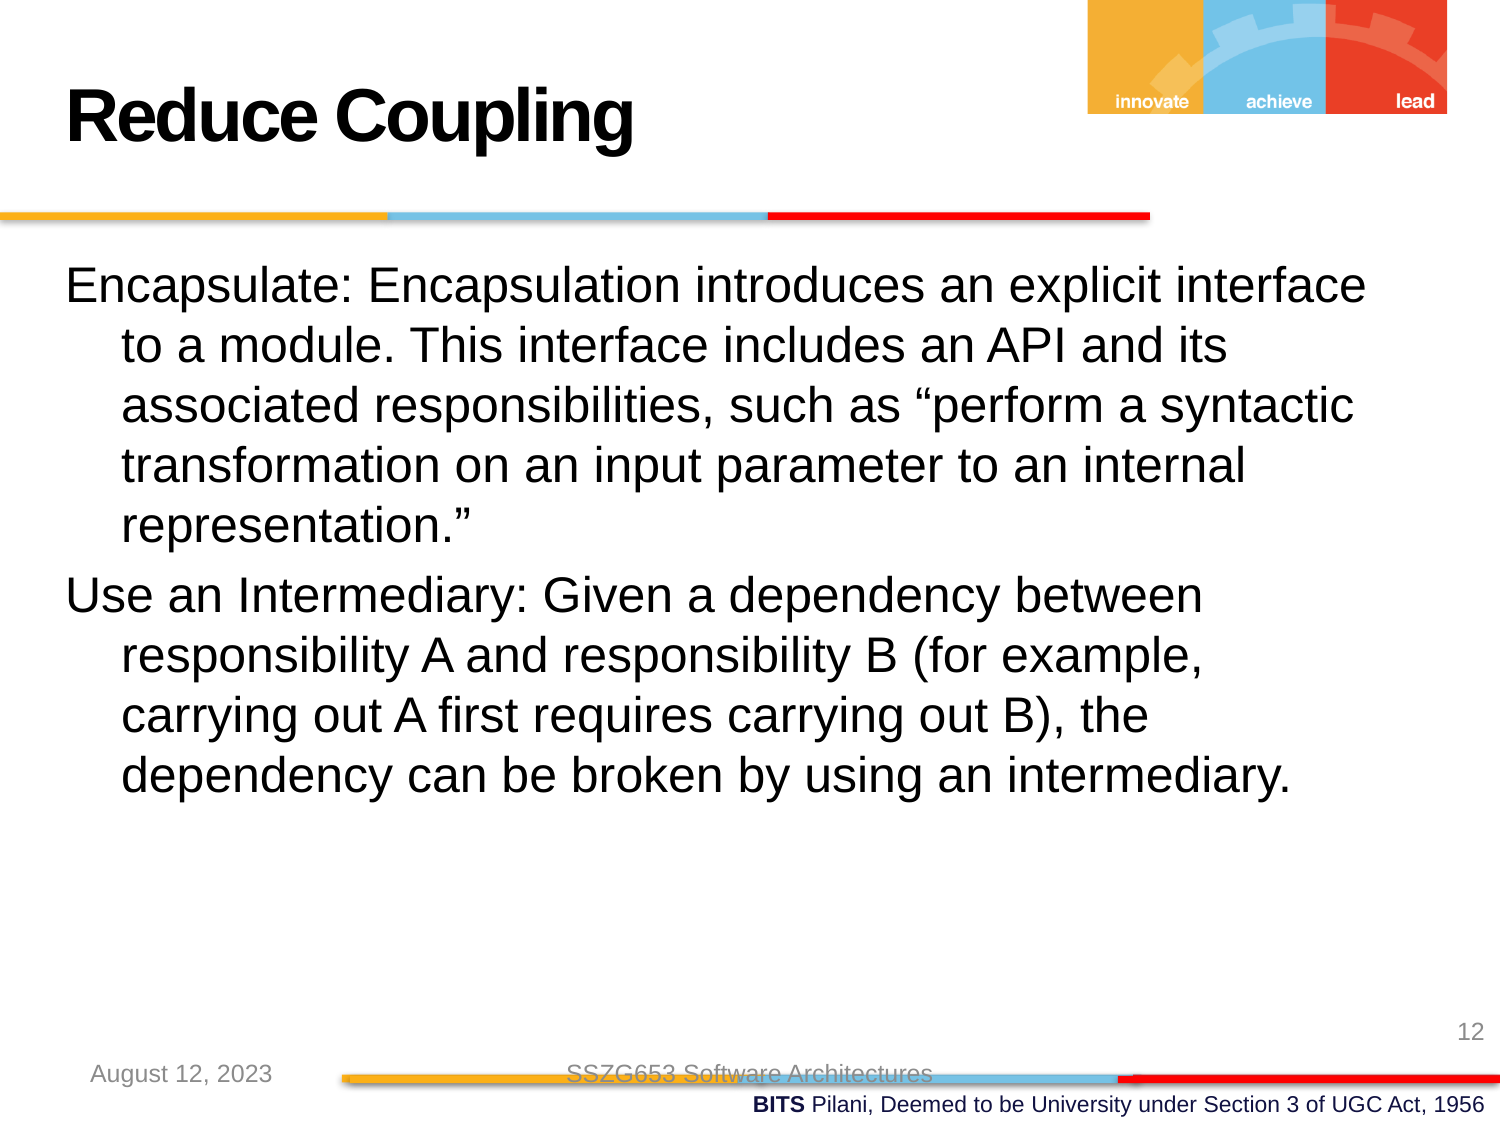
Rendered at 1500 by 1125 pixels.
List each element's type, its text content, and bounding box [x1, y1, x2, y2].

list Encapsulate: Encapsulation introduces an explicit interface to a module. This interface includes an API and its associated responsibilities, such as “perform a syntactic transformation on an input parameter to an internal representation.” Use an Intermediary: Given a dependency between responsibility A and responsibility B (for example, carrying out A first requires carrying out B), the dependency can be broken by using an intermediary. [50, 245, 1400, 988]
picture [1087, 0, 1448, 114]
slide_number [75, 1042, 425, 1103]
slide_number 12 [1149, 1000, 1500, 1061]
footer SSZG653 Software Architectures [512, 1042, 988, 1103]
list Reduce Coupling [50, 24, 1088, 213]
